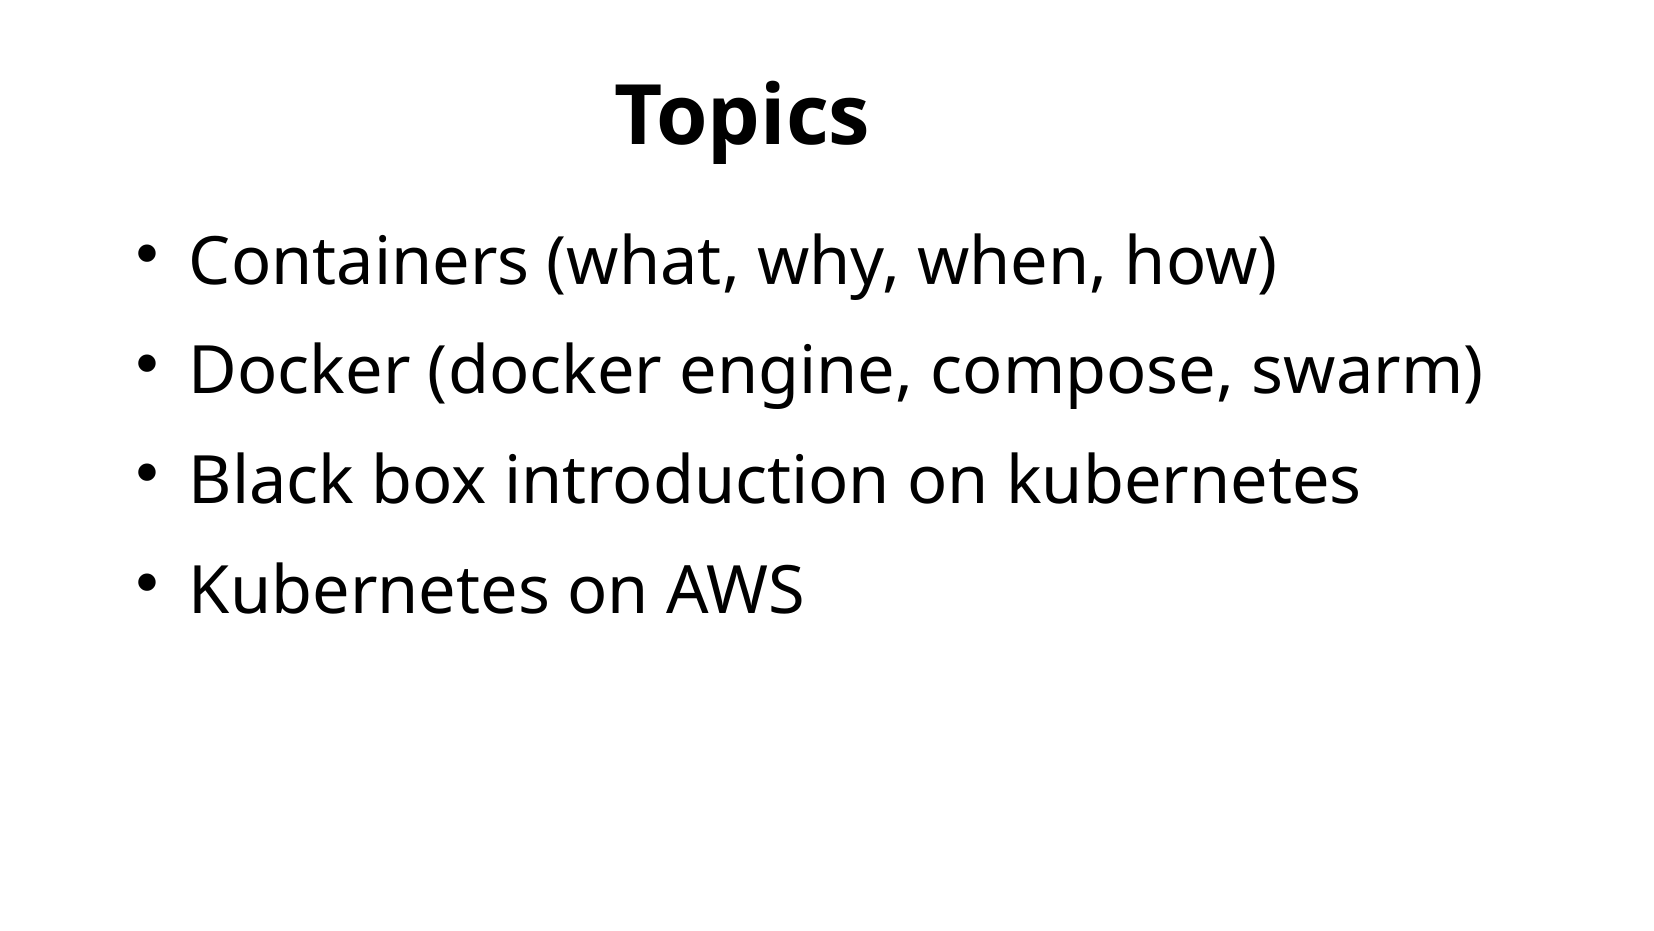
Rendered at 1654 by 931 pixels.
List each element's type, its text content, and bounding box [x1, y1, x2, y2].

text_box Containers (what, why, when, how) Docker (docker engine, compose, swarm) Black box introduction on kubernetes Kubernetes on AWS [118, 217, 1524, 757]
text_box Topics [614, 33, 922, 189]
